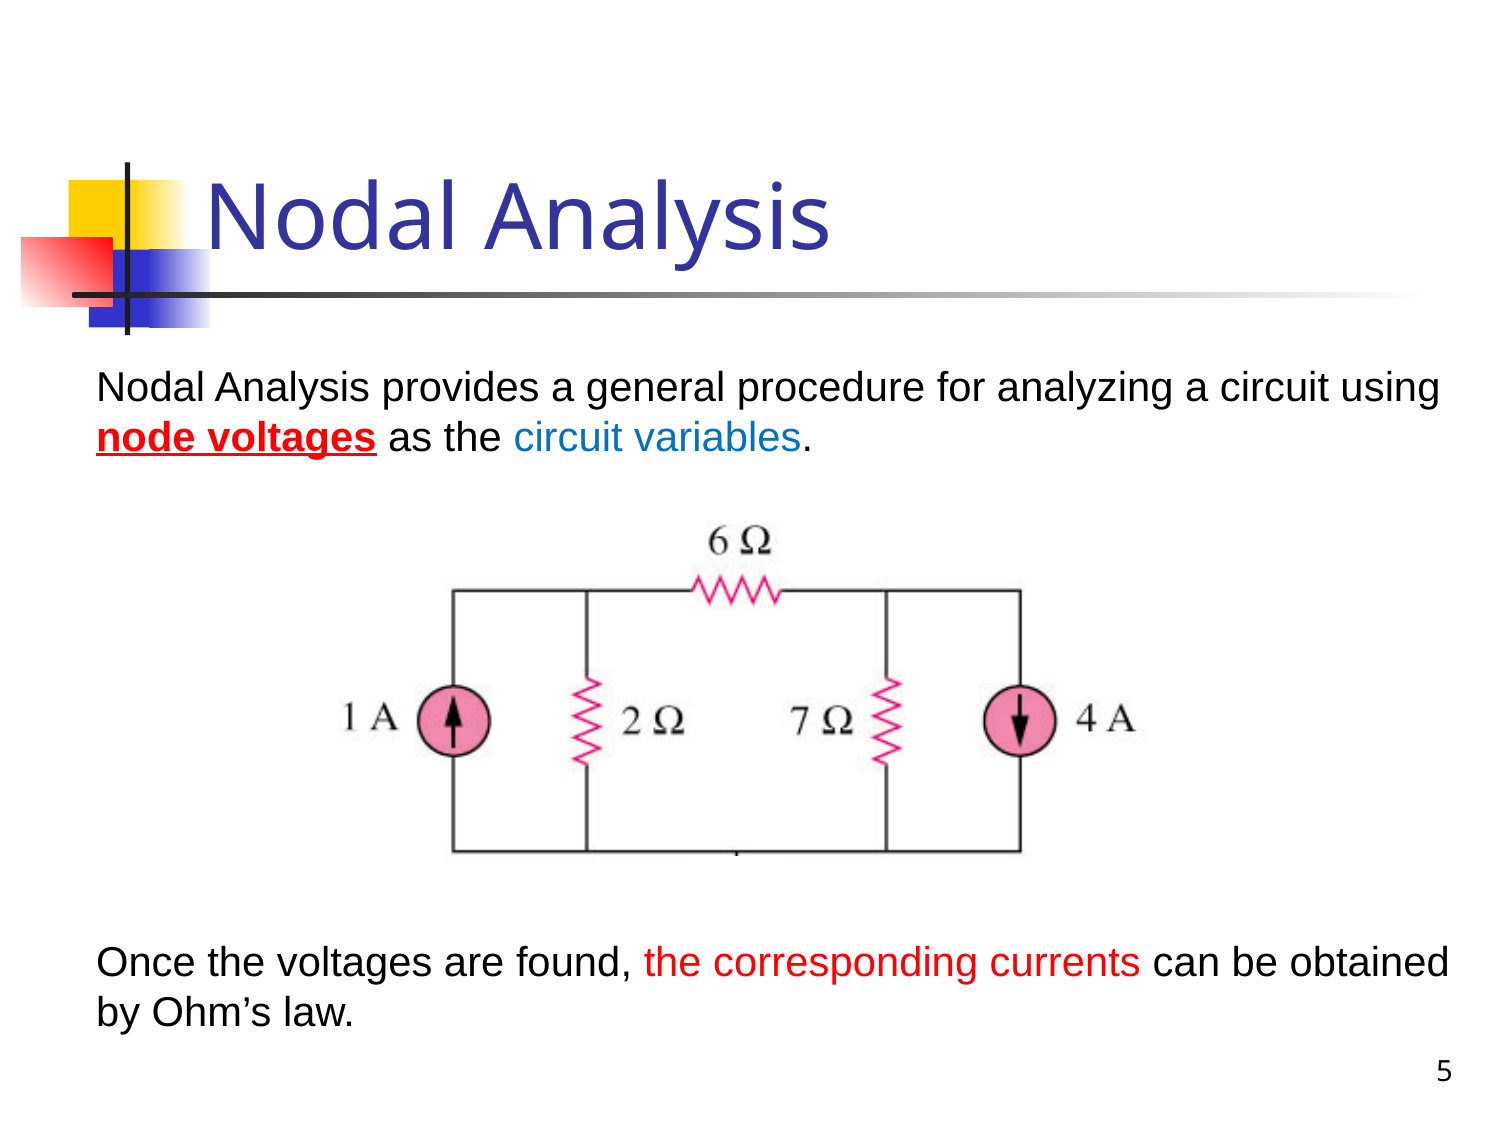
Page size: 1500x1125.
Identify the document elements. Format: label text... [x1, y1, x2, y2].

slide_number 5 [1155, 1024, 1468, 1100]
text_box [324, 520, 1151, 947]
list Nodal Analysis provides a general procedure for analyzing a circuit using node voltages as the circuit variables. Once the voltages are found, the corresponding currents can be obtained by Ohm’s law. [80, 351, 1500, 1027]
title Nodal Analysis [188, 35, 1468, 275]
